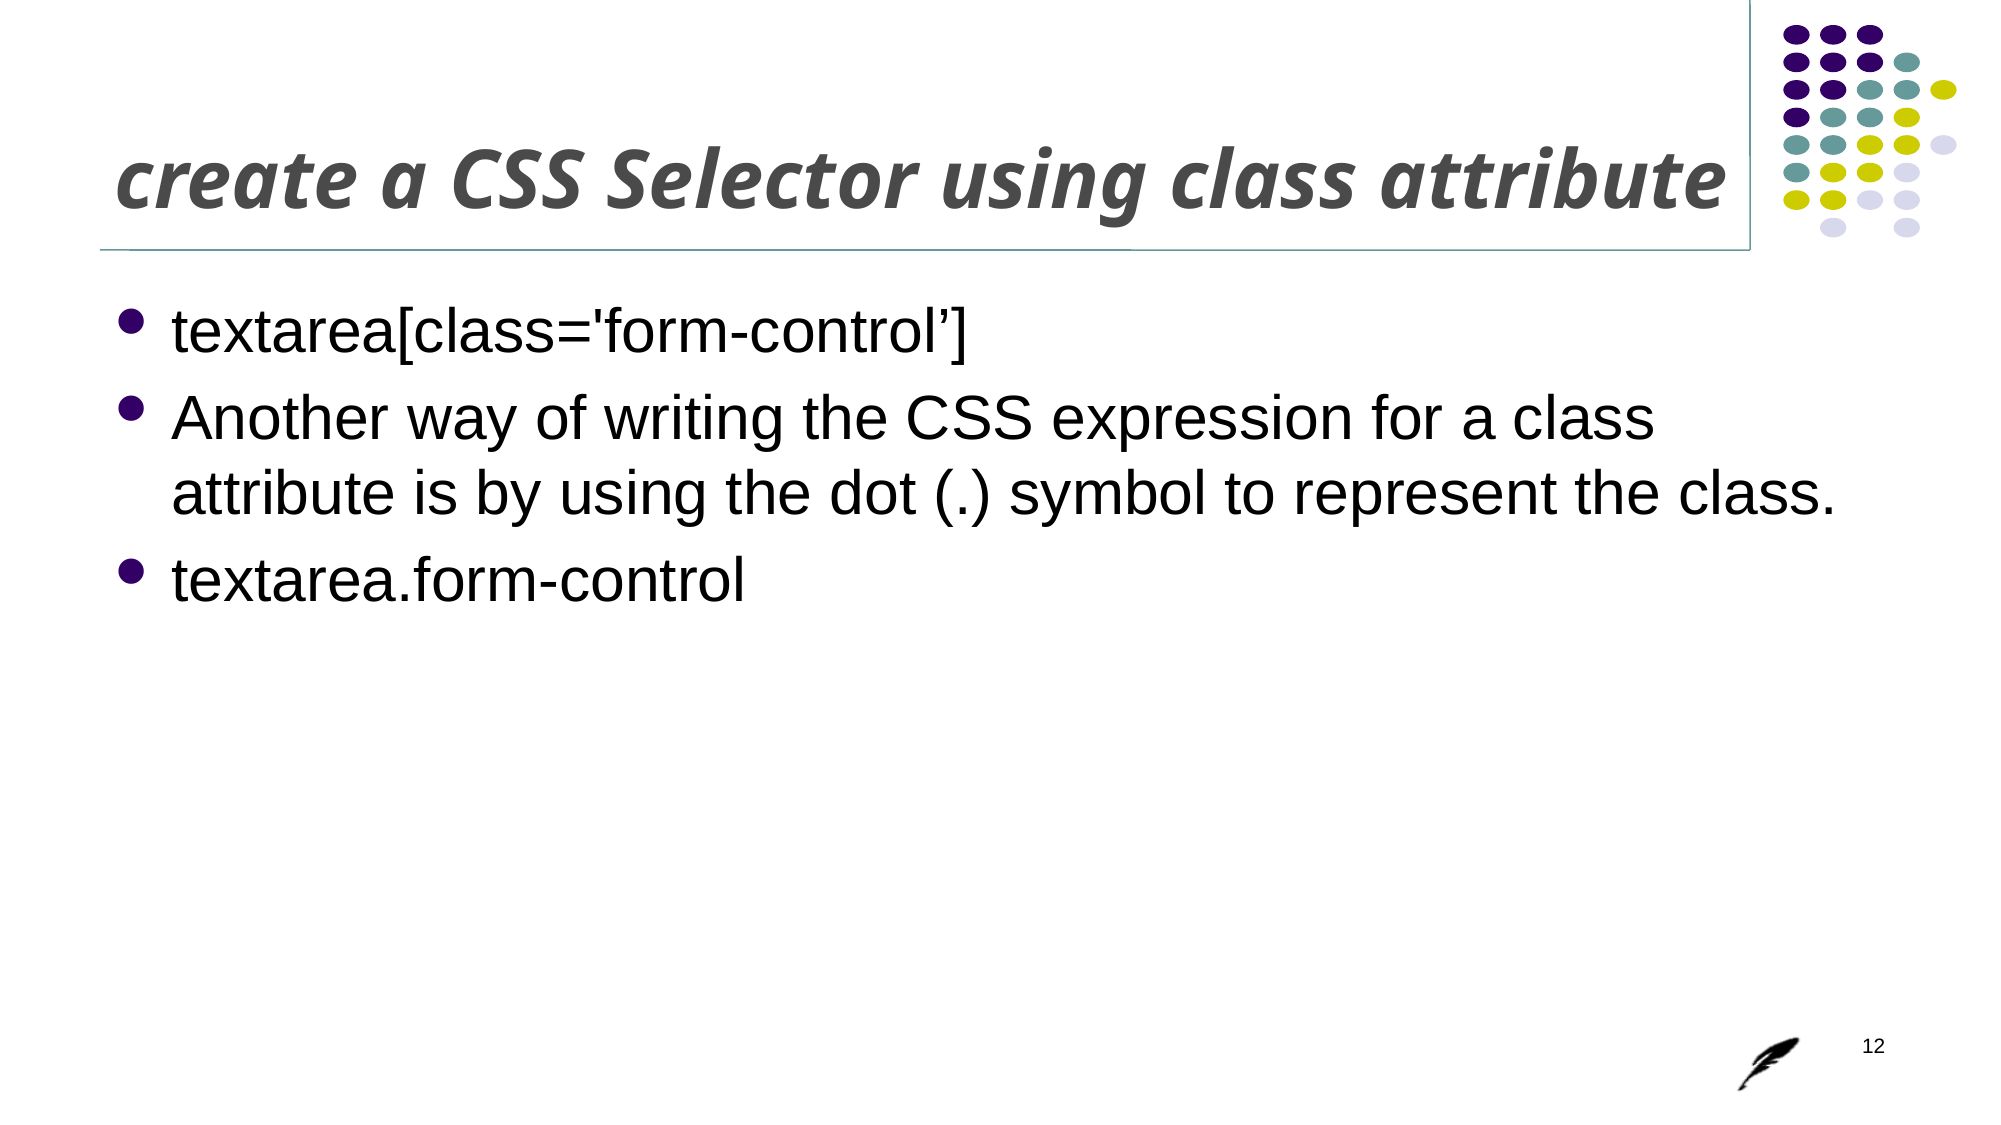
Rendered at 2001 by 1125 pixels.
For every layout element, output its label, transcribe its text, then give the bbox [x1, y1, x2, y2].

slide_number 12 [1433, 1025, 1900, 1100]
list textarea[class='form-control’] Another way of writing the CSS expression for a class attribute is by using the dot (.) symbol to represent the class. textarea.form-control [99, 282, 1900, 1006]
title create a CSS Selector using class attribute [99, 20, 1750, 233]
